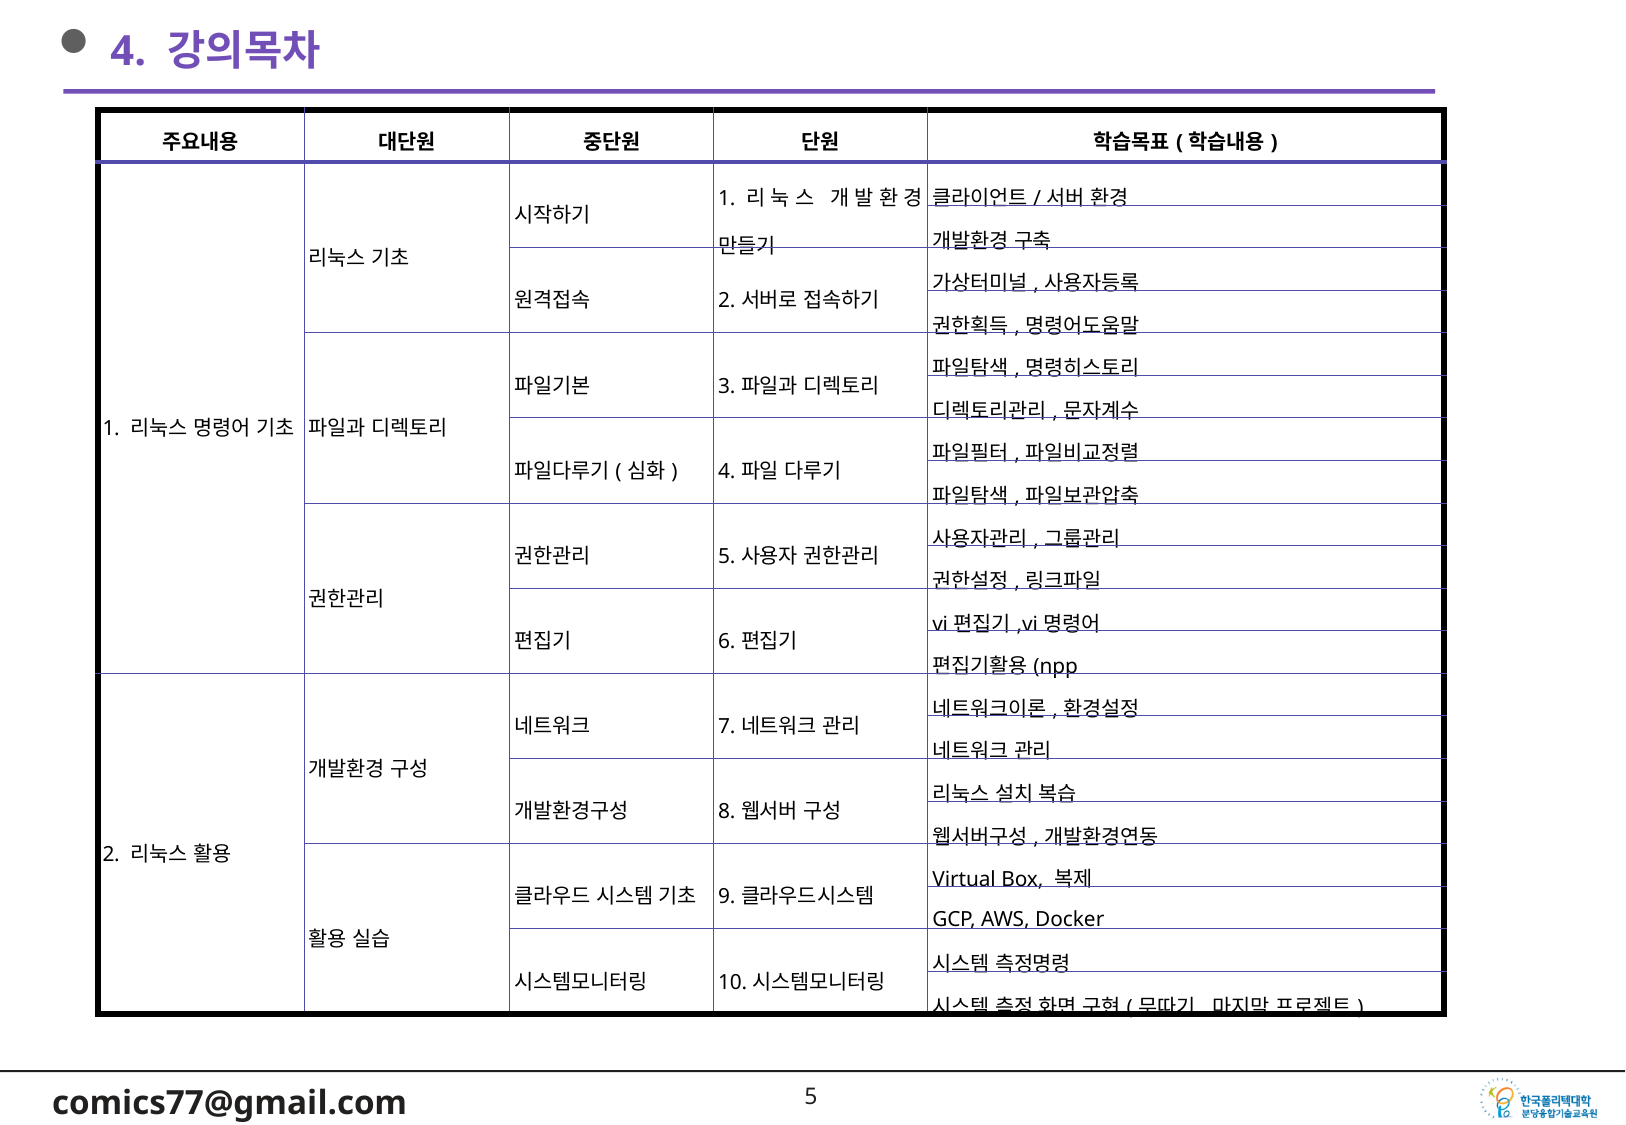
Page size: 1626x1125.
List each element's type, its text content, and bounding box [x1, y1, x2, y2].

table_cell 파일과 디렉토리 [305, 333, 509, 503]
table_cell 개발환경 구성 [305, 674, 509, 843]
table_cell 파일탐색,파일보관압축 [928, 461, 1441, 503]
table_cell 리눅스 기초 [305, 164, 509, 332]
table_cell 1. 리눅스 명령어 기초 [101, 164, 304, 673]
table_cell 시스템 측정명령 [928, 929, 1441, 971]
table_cell 개발환경 구축 [928, 206, 1441, 247]
table_cell 파일다루기(심화) [510, 418, 713, 503]
table_cell 권한설정,링크파일 [928, 546, 1441, 588]
table_cell 파일기본 [510, 333, 713, 417]
table_cell 개발환경구성 [510, 759, 713, 843]
table_cell 가상터미널,사용자등록 [928, 248, 1441, 290]
text_box 4 [765, 1072, 857, 1123]
table_cell 권한획득,명령어도움말 [928, 291, 1441, 332]
table_cell 클라이언트/서버 환경 [928, 164, 1441, 205]
table_cell 7.네트워크 관리 [714, 674, 927, 758]
table_header 학습목표(학습내용) [928, 113, 1441, 160]
table_header 중단원 [510, 113, 713, 160]
table_cell GCP, AWS, Docker [928, 887, 1441, 928]
table_cell 2.서버로 접속하기 [714, 248, 927, 332]
table_cell 네트워크이론,환경설정 [928, 674, 1441, 715]
table_cell 웹서버구성,개발환경연동 [928, 802, 1441, 843]
table_cell 10.시스템모니터링 [714, 929, 927, 1011]
table_cell 활용 실습 [305, 844, 509, 1011]
table_cell 6.편집기 [714, 589, 927, 673]
table_header 주요내용 [101, 113, 304, 160]
table_cell 네트워크 관리 [928, 716, 1441, 758]
table_cell 사용자관리,그룹관리 [928, 504, 1441, 545]
table_cell 디렉토리관리,문자계수 [928, 376, 1441, 417]
table_header 대단원 [305, 113, 509, 160]
table_cell 권한관리 [305, 504, 509, 673]
table_header 단원 [714, 113, 927, 160]
table_cell Virtual Box, 복제 [928, 844, 1441, 886]
table_cell 클라우드 시스템 기초 [510, 844, 713, 928]
text_box [44, 0, 1604, 114]
table_cell 시스템모니터링 [510, 929, 713, 1011]
table_cell 네트워크 [510, 674, 713, 758]
table_cell 파일탐색,명령히스토리 [928, 333, 1441, 375]
table_cell 파일필터,파일비교정렬 [928, 418, 1441, 460]
table_cell 3.파일과 디렉토리 [714, 333, 927, 417]
table_cell 2. 리눅스 활용 [101, 674, 304, 1011]
table_cell 리눅스 설치 복습 [928, 759, 1441, 801]
table_cell 5.사용자 권한관리 [714, 504, 927, 588]
table_cell 원격접속 [510, 248, 713, 332]
table_cell 시작하기 [510, 164, 713, 247]
table_cell 4.파일 다루기 [714, 418, 927, 503]
text_box 4. 강의목차 [95, 16, 337, 82]
table_cell 편집기활용(npp [928, 631, 1441, 673]
picture [1476, 1073, 1604, 1125]
table_cell 9.클라우드시스템 [714, 844, 927, 928]
table_cell 권한관리 [510, 504, 713, 588]
table_cell 1.리눅스 개발환경 만들기 [714, 164, 927, 247]
table_cell vi편집기,vi명령어 [928, 589, 1441, 630]
table_cell 8.웹서버 구성 [714, 759, 927, 843]
table_cell 편집기 [510, 589, 713, 673]
table_cell 시스템 측정 화면 구현(무따기,마지막 프로젝트) [928, 972, 1441, 1011]
